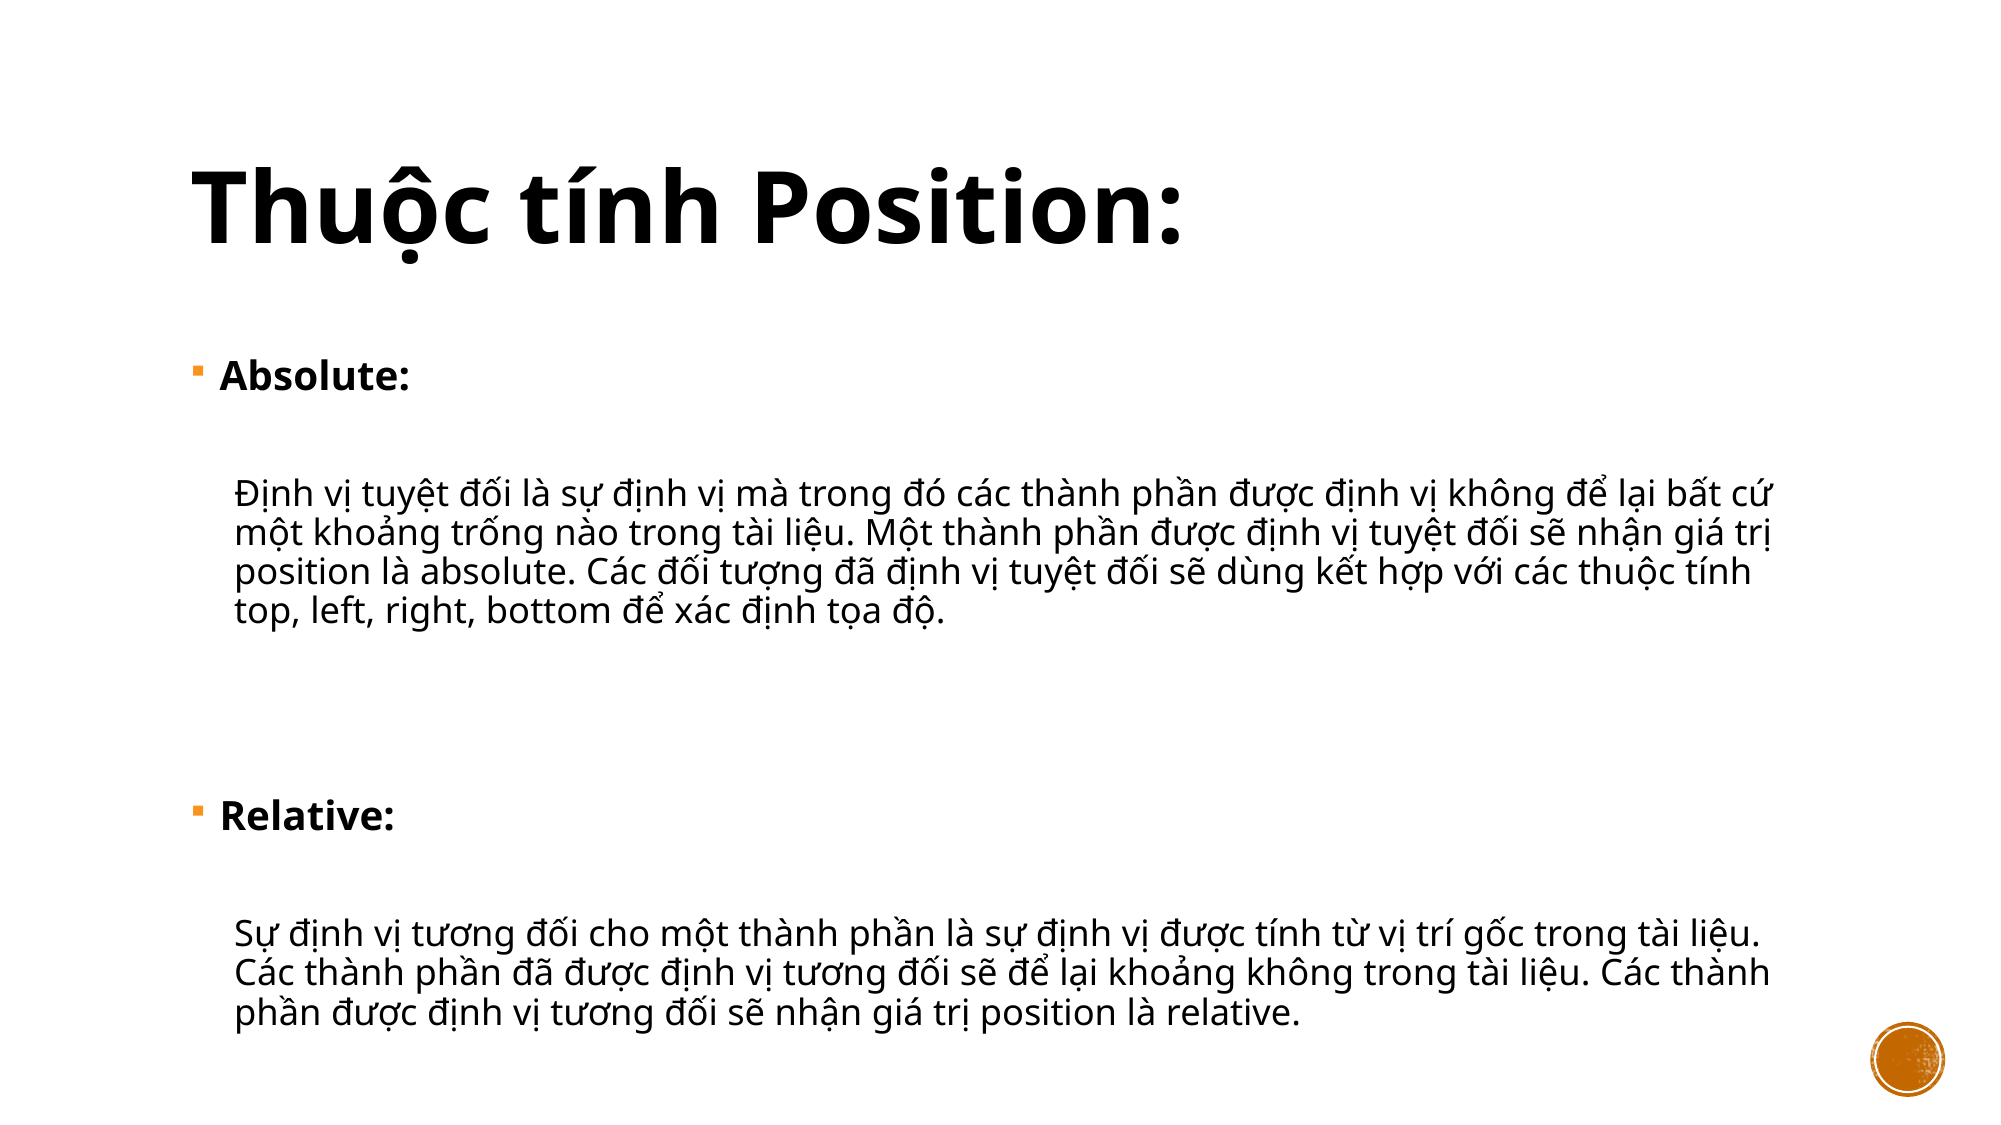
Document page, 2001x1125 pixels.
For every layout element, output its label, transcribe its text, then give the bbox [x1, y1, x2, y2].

title Thuộc tính Position: [175, 79, 1826, 344]
list Absolute: Định vị tuyệt đối là sự định vị mà trong đó các thành phần được định vị không để lại bất cứ một khoảng trống nào trong tài liệu. Một thành phần được định vị tuyệt đối sẽ nhận giá trị position là absolute. Các đối tượng đã định vị tuyệt đối sẽ dùng kết hợp với các thuộc tính top, left, right, bottom để xác định tọa độ. Relative: Sự định vị tương đối cho một thành phần là sự định vị được tính từ vị trí gốc trong tài liệu. Các thành phần đã được định vị tương đối sẽ để lại khoảng không trong tài liệu. Các thành phần được định vị tương đối sẽ nhận giá trị position là relative. [175, 348, 1826, 1046]
